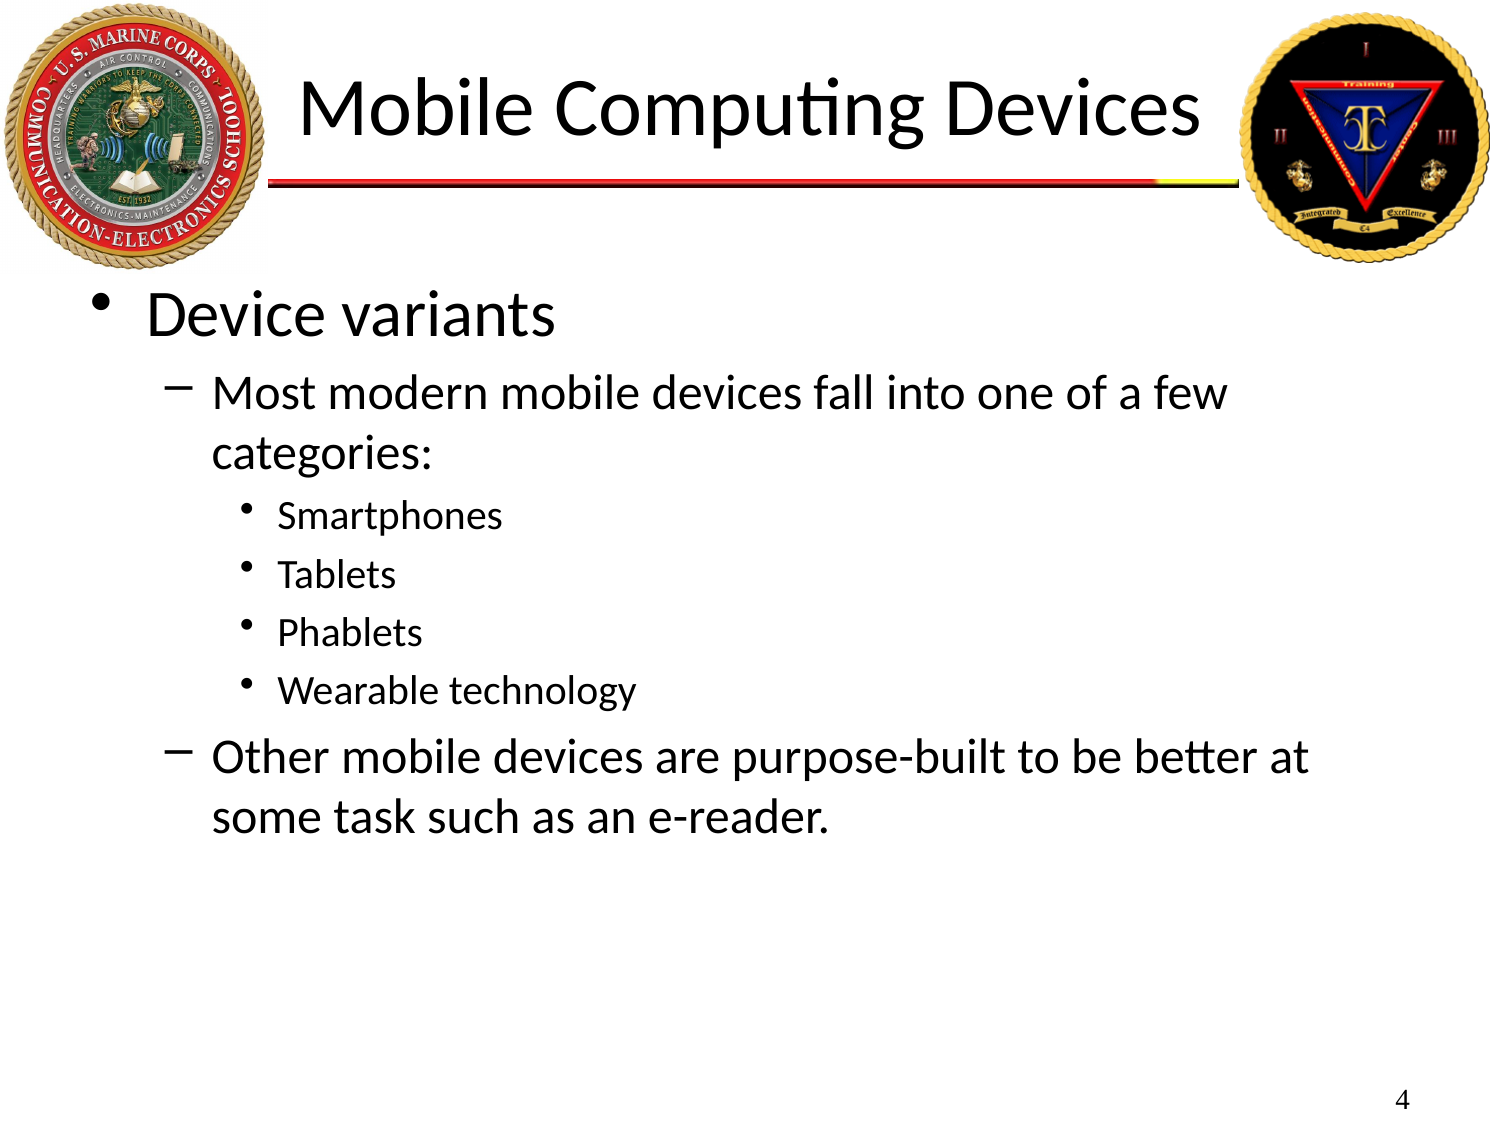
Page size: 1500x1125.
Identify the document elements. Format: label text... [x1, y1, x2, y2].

list Device variants Most modern mobile devices fall into one of a few categories: Smartphones Tablets Phablets Wearable technology Other mobile devices are purpose-built to be better at some task such as an e-reader. [75, 262, 1425, 1005]
picture [1239, 12, 1490, 263]
title Mobile Computing Devices [75, 45, 1425, 233]
picture [0, 0, 268, 274]
